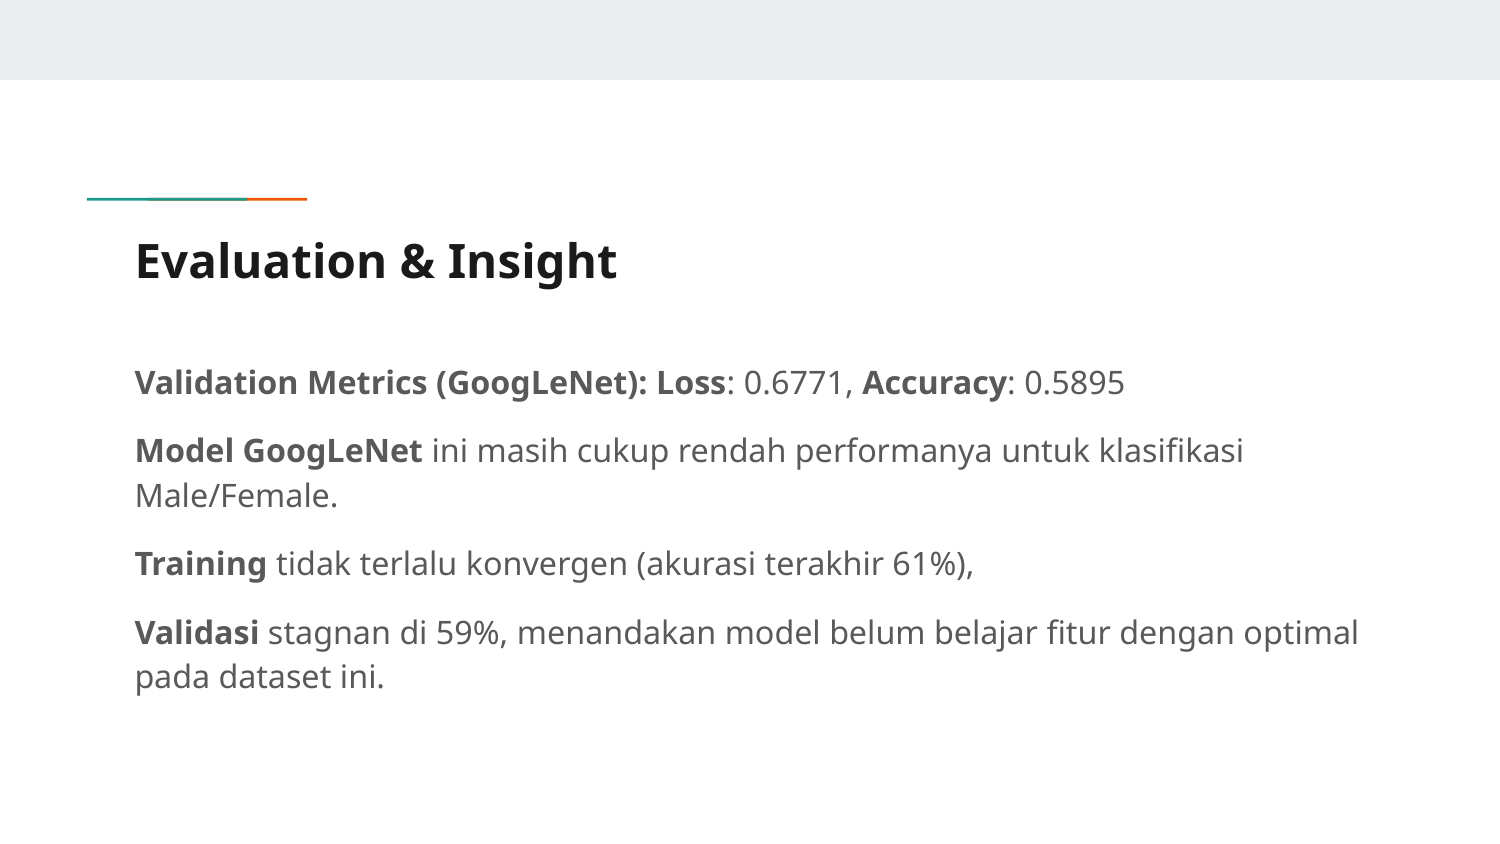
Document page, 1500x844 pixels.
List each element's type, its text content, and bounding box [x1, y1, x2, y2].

list Validation Metrics (GoogLeNet): Loss: 0.6771, Accuracy: 0.5895 Model GoogLeNet ini masih cukup rendah performanya untuk klasifikasi Male/Female. Training tidak terlalu konvergen (akurasi terakhir 61%), Validasi stagnan di 59%, menandakan model belum belajar fitur dengan optimal pada dataset ini. [119, 341, 1381, 712]
title Evaluation & Insight [119, 216, 1381, 305]
